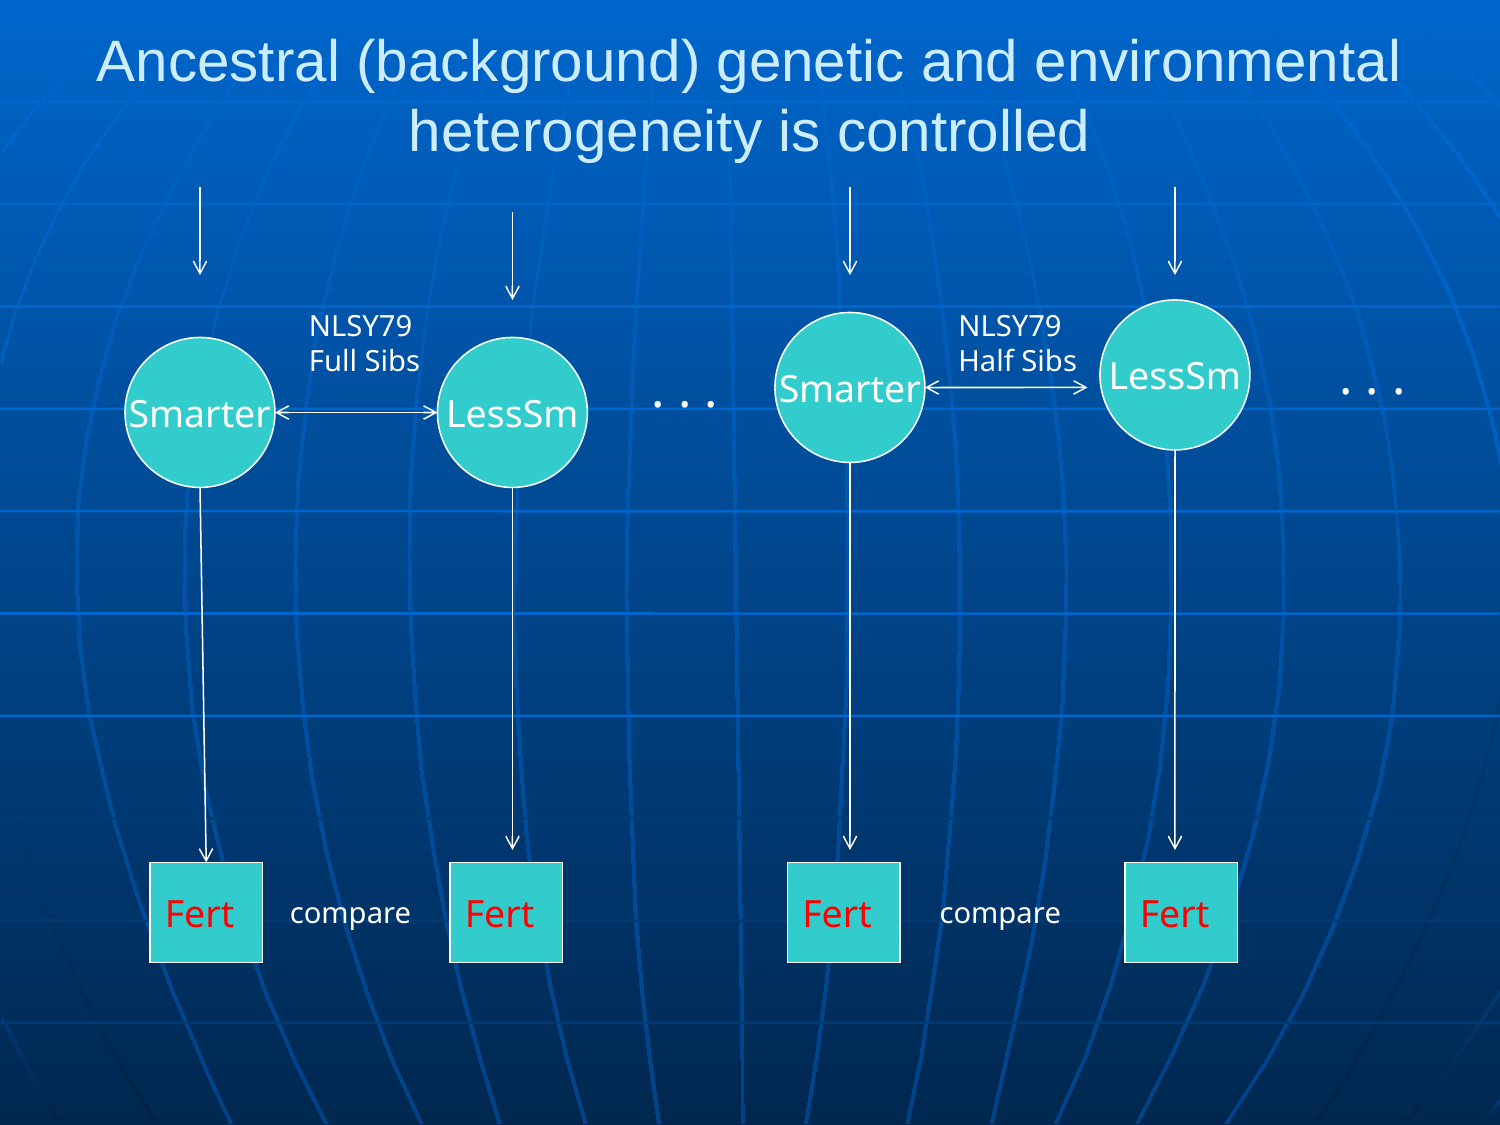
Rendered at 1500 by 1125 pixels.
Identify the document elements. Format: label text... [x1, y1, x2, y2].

text_box Fert [1125, 862, 1238, 963]
text_box compare [274, 887, 438, 938]
text_box NLSY79 Full Sibs [294, 299, 436, 385]
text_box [199, 487, 207, 863]
text_box LessSm [437, 337, 588, 488]
text_box compare [924, 887, 1088, 938]
text_box . . . [1324, 337, 1421, 413]
text_box Fert [150, 862, 263, 963]
text_box Fert [787, 862, 900, 963]
text_box Smarter [124, 337, 275, 488]
text_box Fert [450, 862, 563, 963]
title Ancestral (background) genetic and environmental heterogeneity is controlled [74, 0, 1426, 188]
text_box Smarter [774, 312, 925, 463]
text_box NLSY79 Half Sibs [943, 299, 1093, 385]
text_box . . . [636, 349, 734, 425]
text_box LessSm [1099, 299, 1250, 450]
